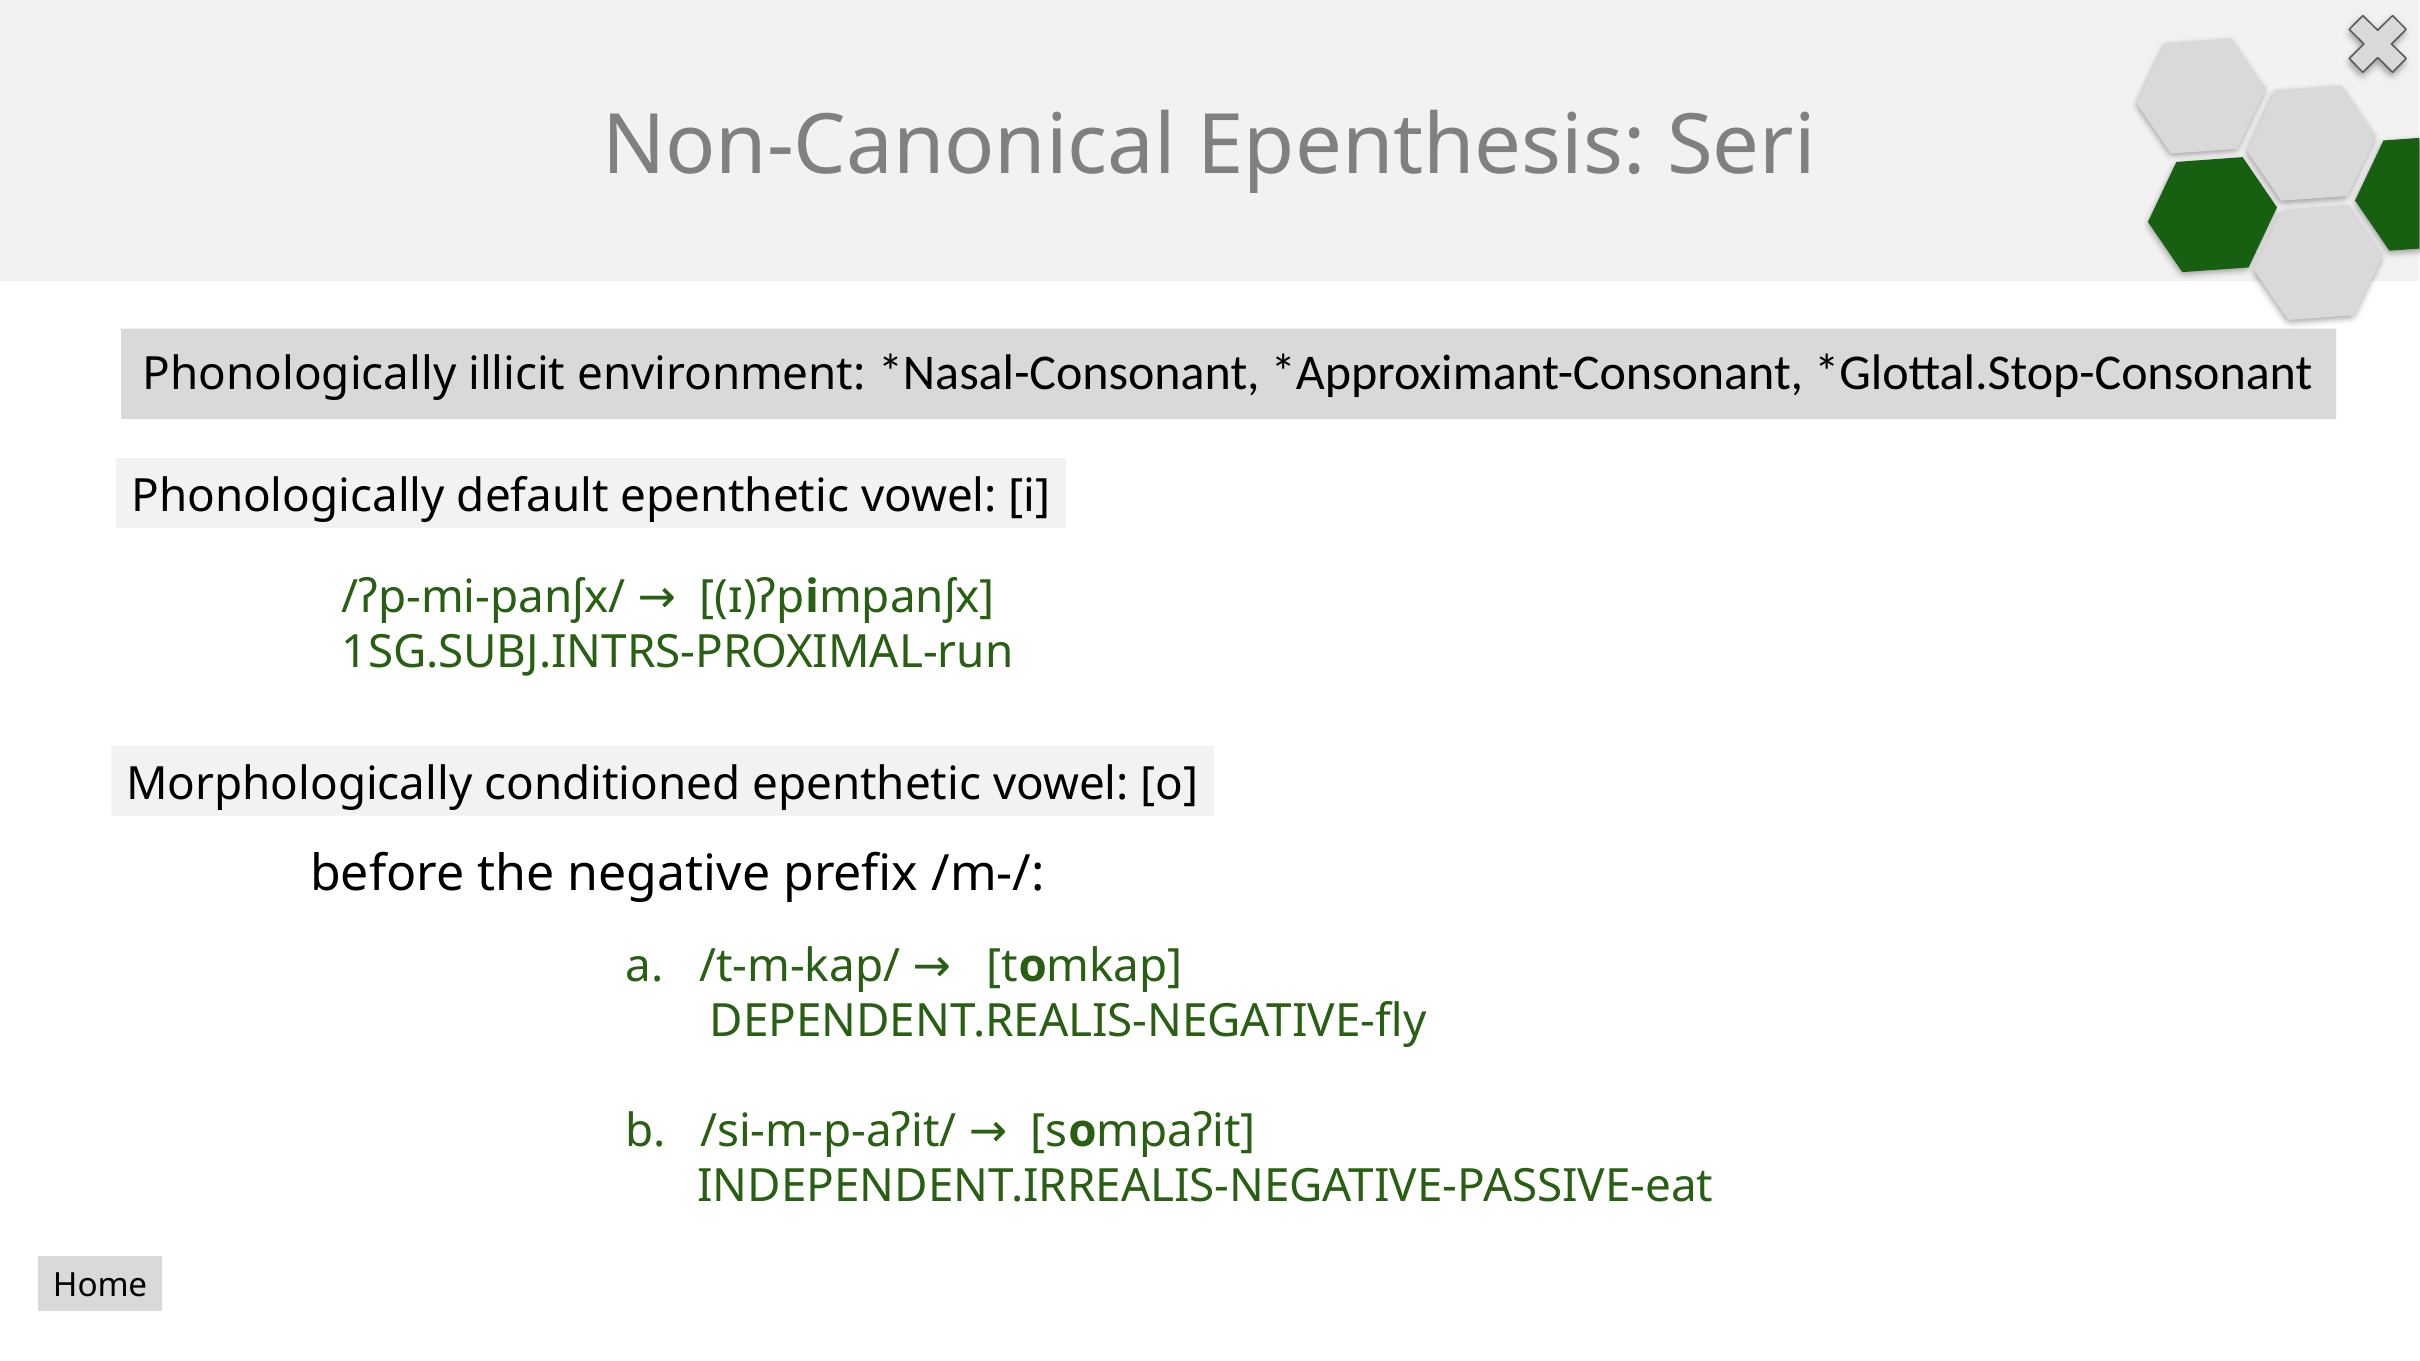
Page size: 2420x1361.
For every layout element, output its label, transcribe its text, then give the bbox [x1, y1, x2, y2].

text_box a. /t-m-kap/ → [tomkap] DEPENDENT.REALIS-NEGATIVE-fly /si-m-p-aʔit/ → [sompaʔit] INDEPENDENT.IRREALIS-NEGATIVE-PASSIVE-eat [610, 927, 1821, 1218]
text_box /ʔp-mi-panʃx/ → [(ɪ)ʔpimpanʃx] 1SG.SUBJ.INTRS-PROXIMAL-run [327, 559, 1537, 685]
text_box Phonologically default epenthetic vowel: [i] [116, 458, 1066, 528]
text_box [2135, 37, 2267, 155]
text_box before the negative prefix /m-/: [295, 833, 1073, 909]
title Non-Canonical Epenthesis: Seri [0, 0, 2420, 282]
text_box Home [38, 1256, 163, 1311]
text_box [2348, 15, 2407, 73]
text_box [2253, 204, 2384, 321]
text_box Morphologically conditioned epenthetic vowel: [o] [111, 745, 1214, 816]
text_box [2354, 137, 2420, 252]
list Phonologically illicit environment: *Nasal-Consonant, *Approximant-Consonant, *Glottal.Stop-Consonant [121, 328, 2337, 420]
text_box [2147, 156, 2278, 273]
text_box [2246, 84, 2377, 202]
